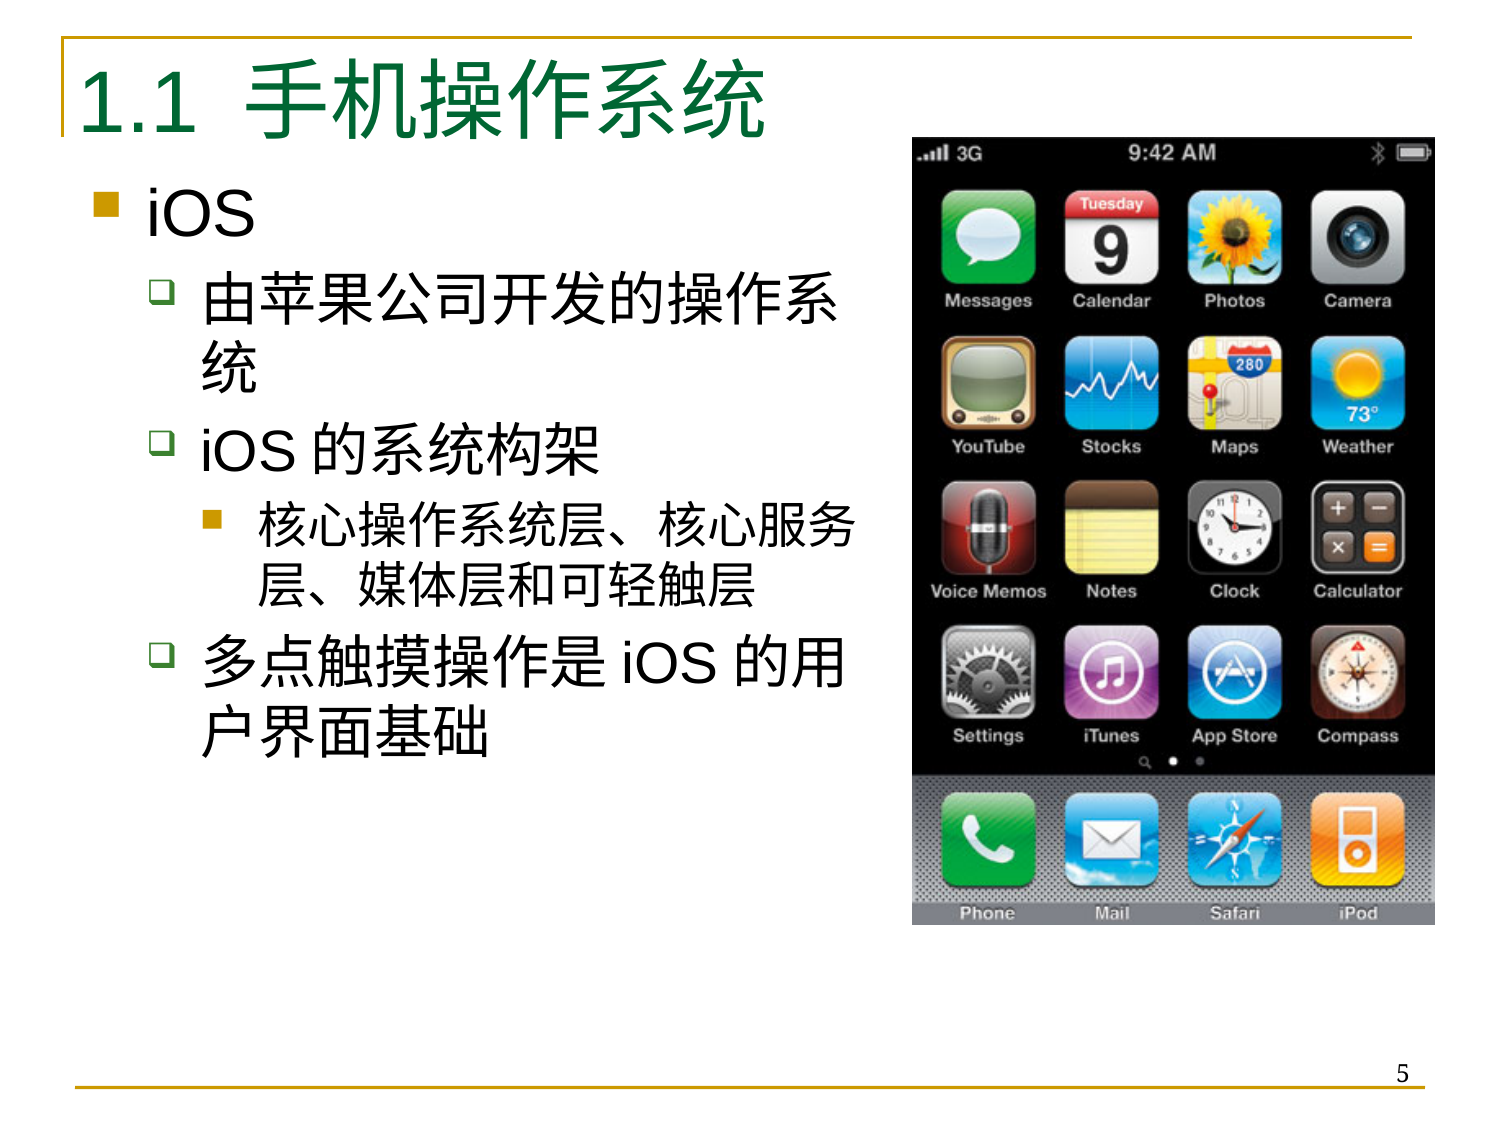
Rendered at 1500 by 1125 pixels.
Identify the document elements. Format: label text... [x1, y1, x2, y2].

slide_number 5 [1074, 1023, 1426, 1100]
picture [912, 137, 1435, 926]
title 1.1 手机操作系统 [62, 37, 1225, 188]
list iOS 由苹果公司开发的操作系统 iOS的系统构架 核心操作系统层、核心服务层、媒体层和可轻触层 多点触摸操作是iOS的用户界面基础 [75, 162, 888, 813]
